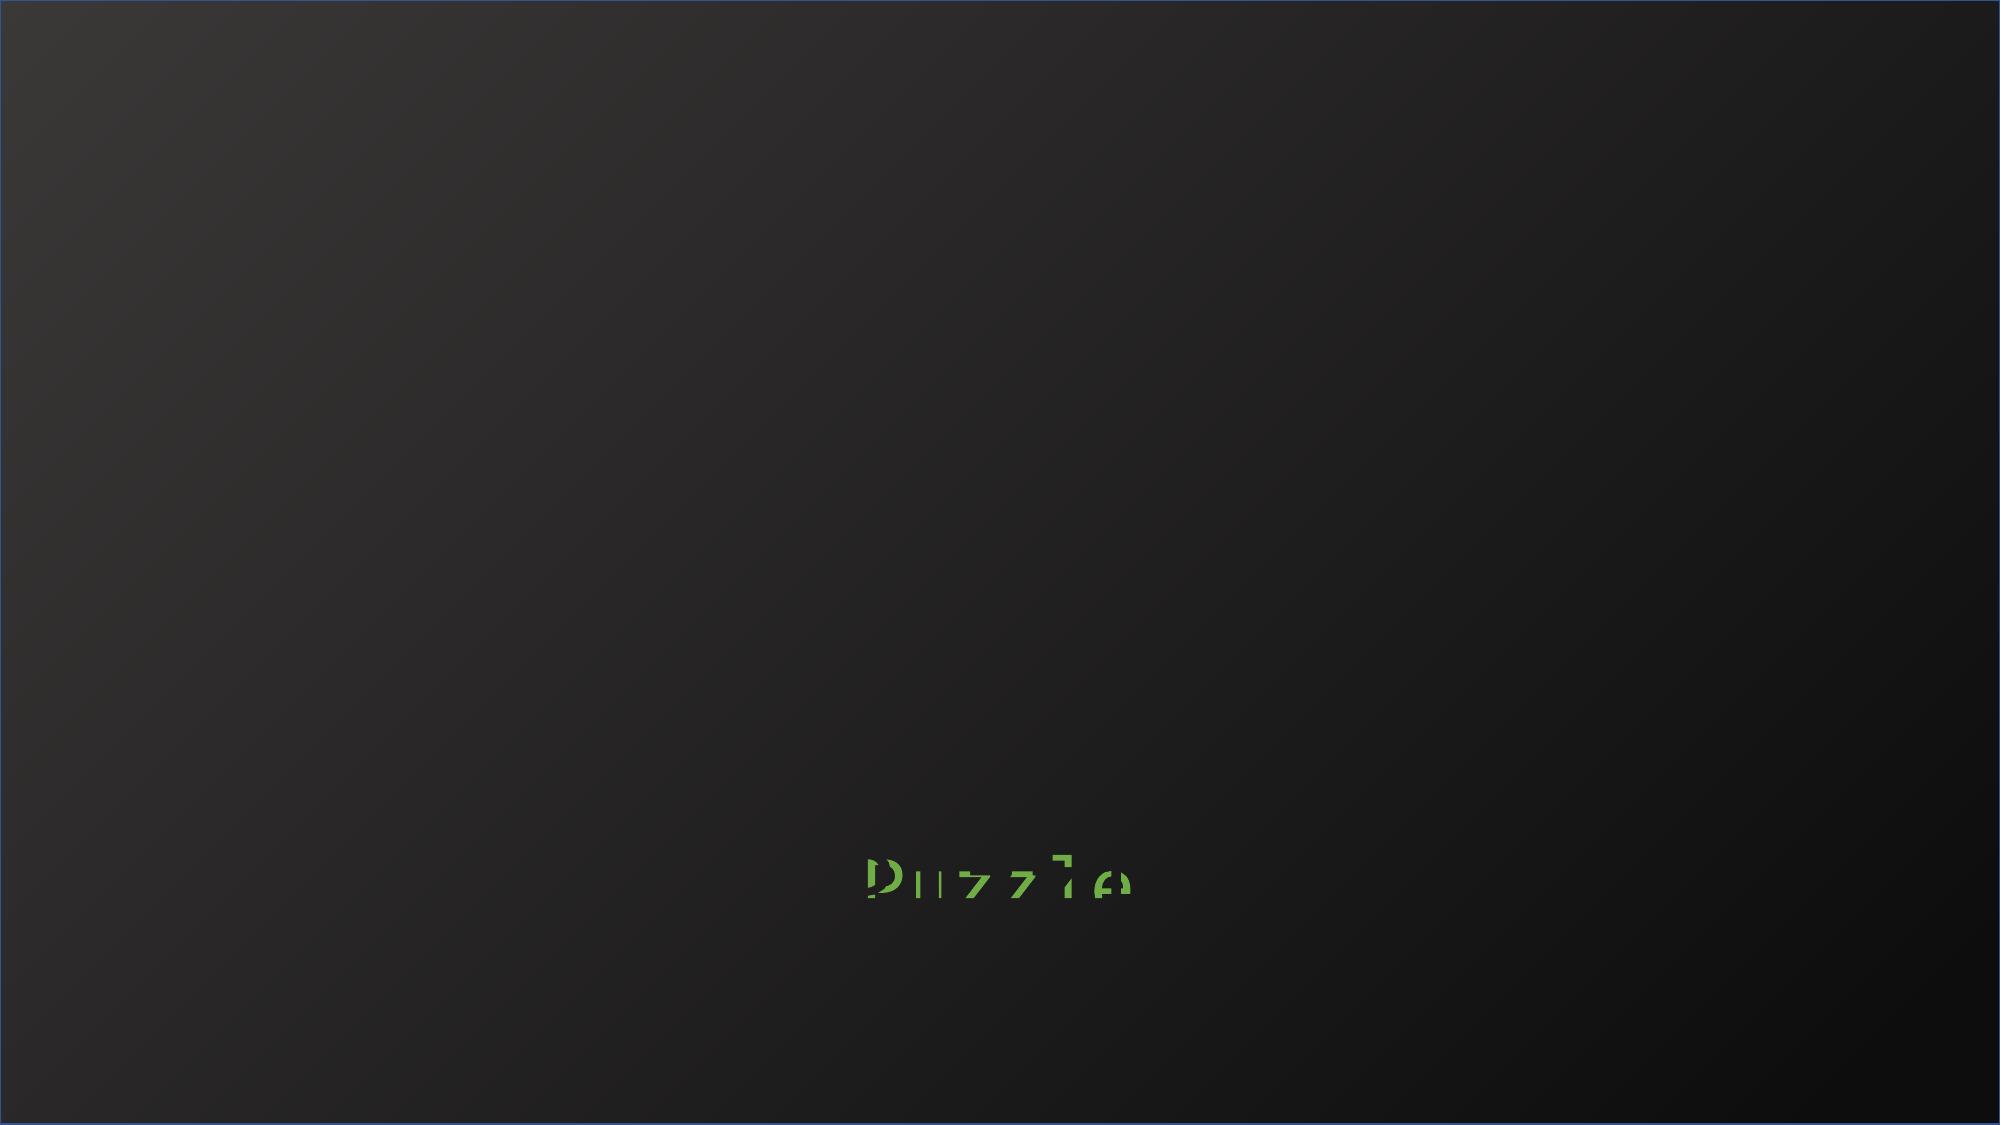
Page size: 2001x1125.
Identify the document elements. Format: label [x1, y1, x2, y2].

text_box [959, 871, 991, 899]
text_box [938, 871, 942, 899]
text_box [1064, 878, 1072, 899]
text_box [916, 871, 921, 899]
text_box [867, 894, 876, 899]
text_box [1010, 871, 1036, 899]
text_box [1121, 872, 1131, 894]
text_box [867, 859, 879, 888]
text_box [1094, 870, 1112, 899]
text_box [0, 0, 2000, 1125]
text_box [1052, 854, 1072, 868]
text_box [878, 859, 903, 893]
